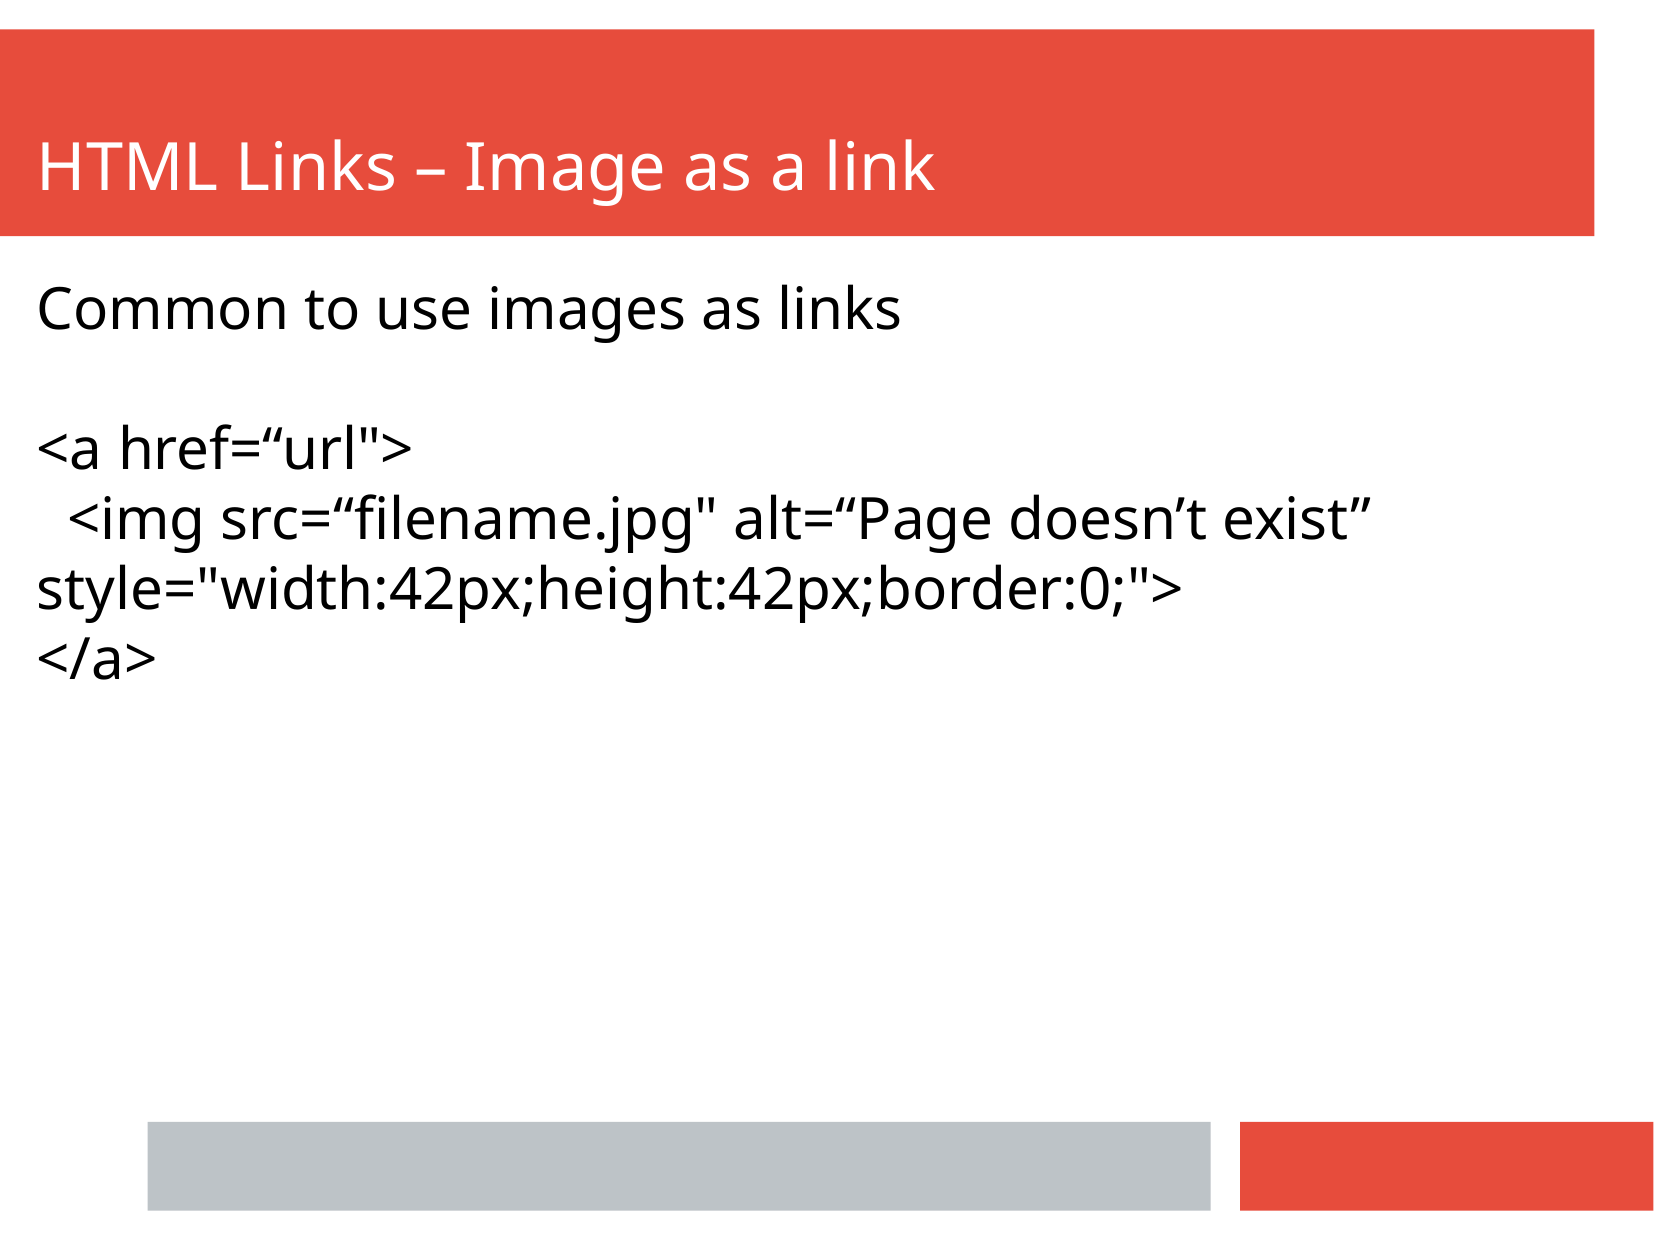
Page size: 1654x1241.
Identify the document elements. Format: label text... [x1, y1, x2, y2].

text_box HTML Links – Image as a link [22, 116, 1570, 212]
text_box Common to use images as links <a href=“url"> <img src=“filename.jpg" alt=“Page doesn’t exist” style="width:42px;height:42px;border:0;"> </a> [22, 263, 1600, 699]
